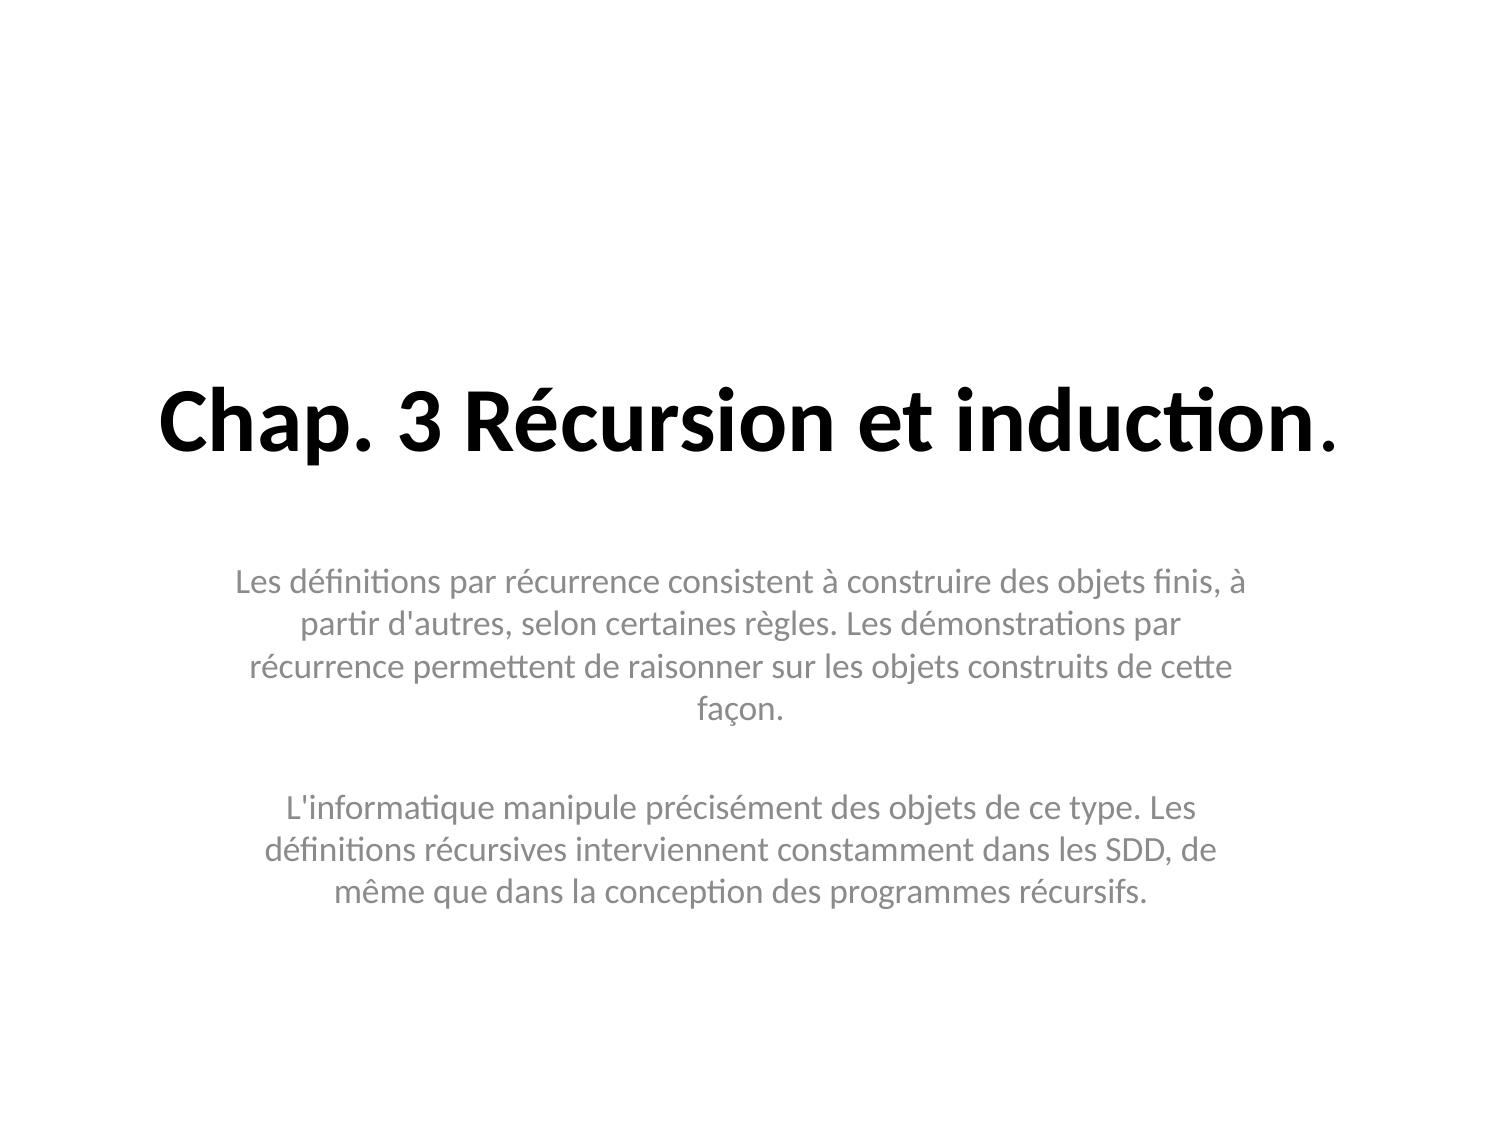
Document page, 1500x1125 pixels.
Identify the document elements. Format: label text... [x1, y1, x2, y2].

title Chap. 3 Récursion et induction. [112, 349, 1388, 591]
subtitle Les définitions par récurrence consistent à construire des objets finis, à partir d'autres, selon certaines règles. Les démonstrations par récurrence permettent de raisonner sur les objets construits de cette façon. L'informatique manipule précisément des objets de ce type. Les définitions récursives interviennent constamment dans les SDD, de même que dans la conception des programmes récursifs. [206, 550, 1275, 925]
